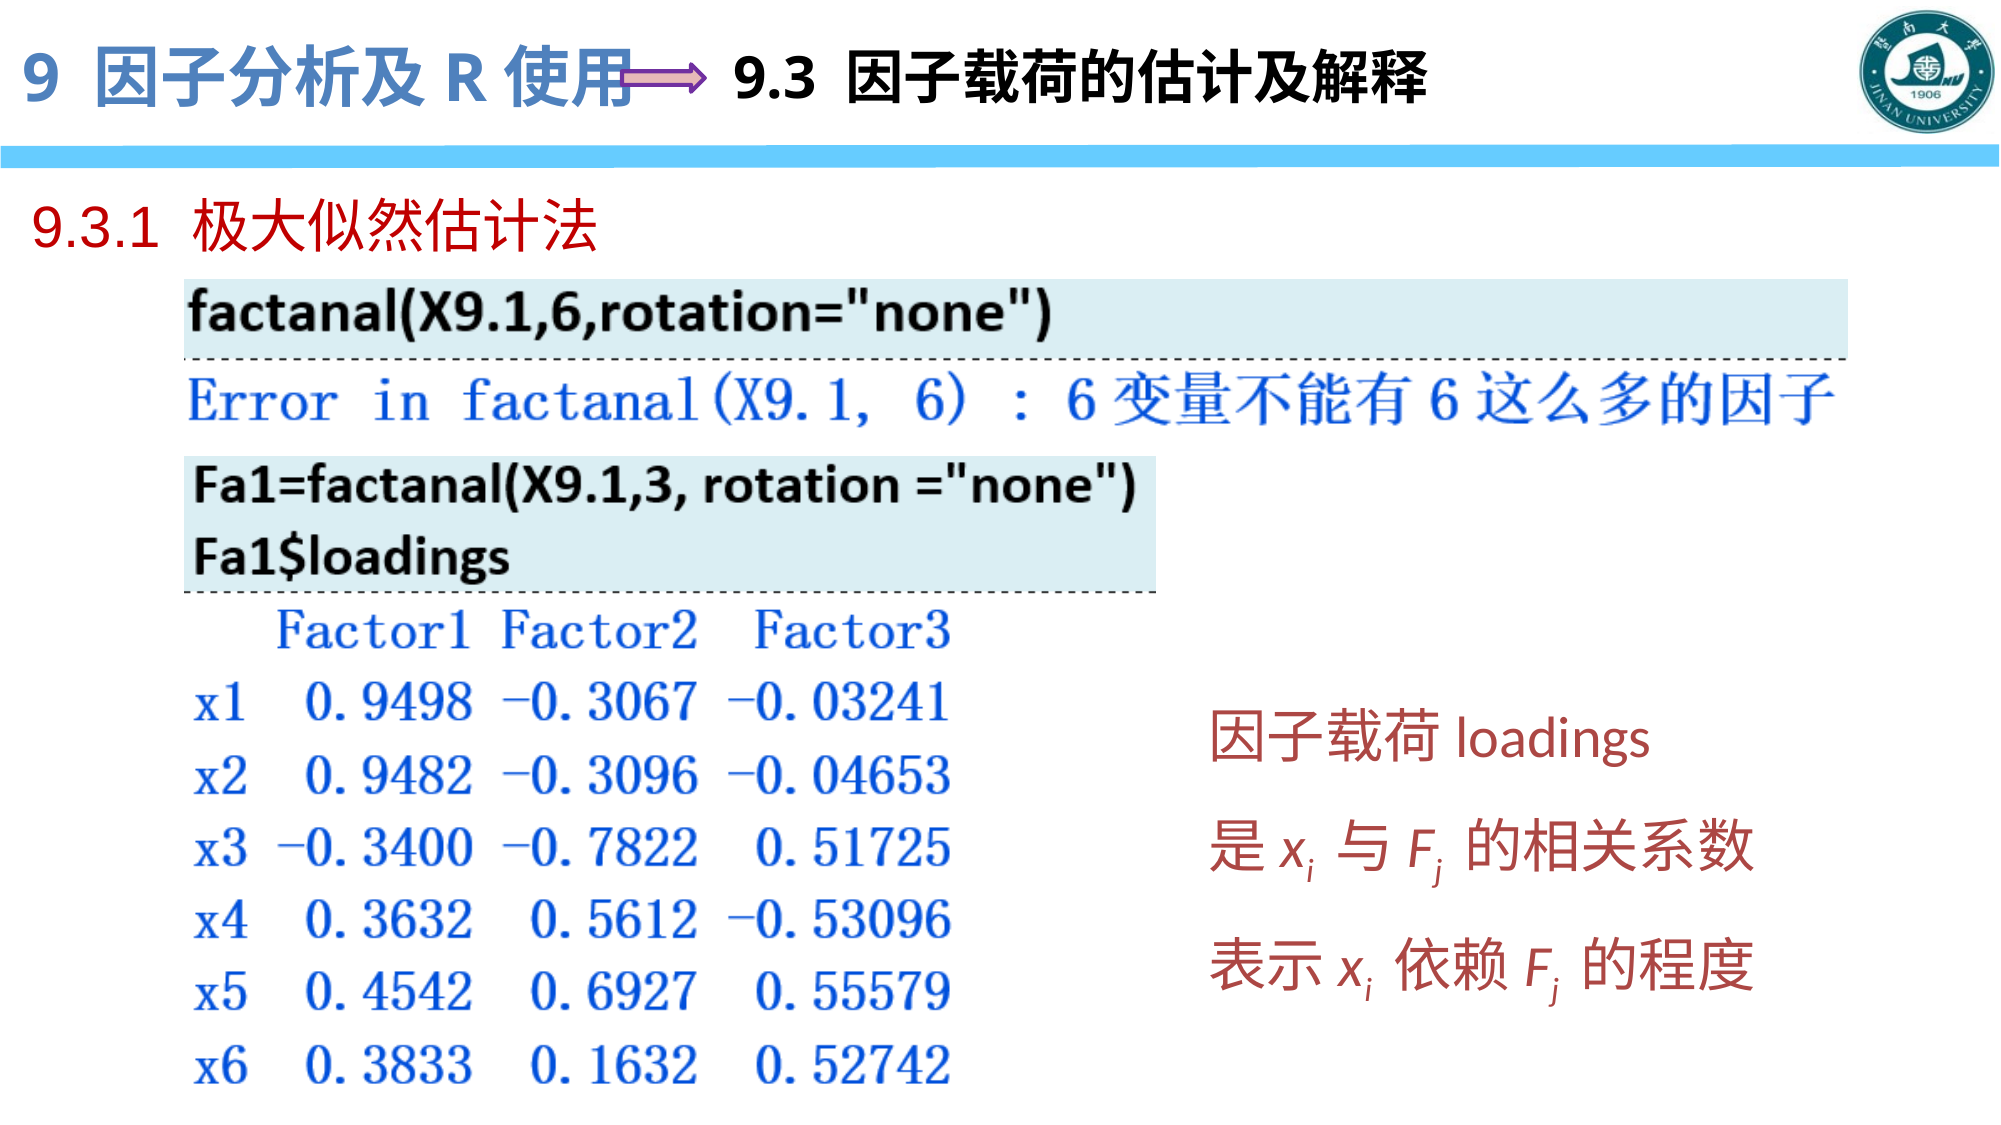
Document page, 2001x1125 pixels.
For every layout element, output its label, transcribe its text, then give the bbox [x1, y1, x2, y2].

text_box 因子载荷loadings 是xi 与Fj 的相关系数 表示xi 依赖Fj 的程度 [1193, 656, 1927, 1016]
text_box [619, 62, 707, 94]
picture [184, 279, 1848, 433]
text_box 9.3.1 极大似然估计法 [16, 181, 614, 267]
picture [184, 455, 1156, 1095]
picture [1856, 6, 1996, 134]
text_box 9 因子分析及R使用 [7, 27, 922, 123]
text_box 9.3 因子载荷的估计及解释 [922, 33, 1485, 118]
